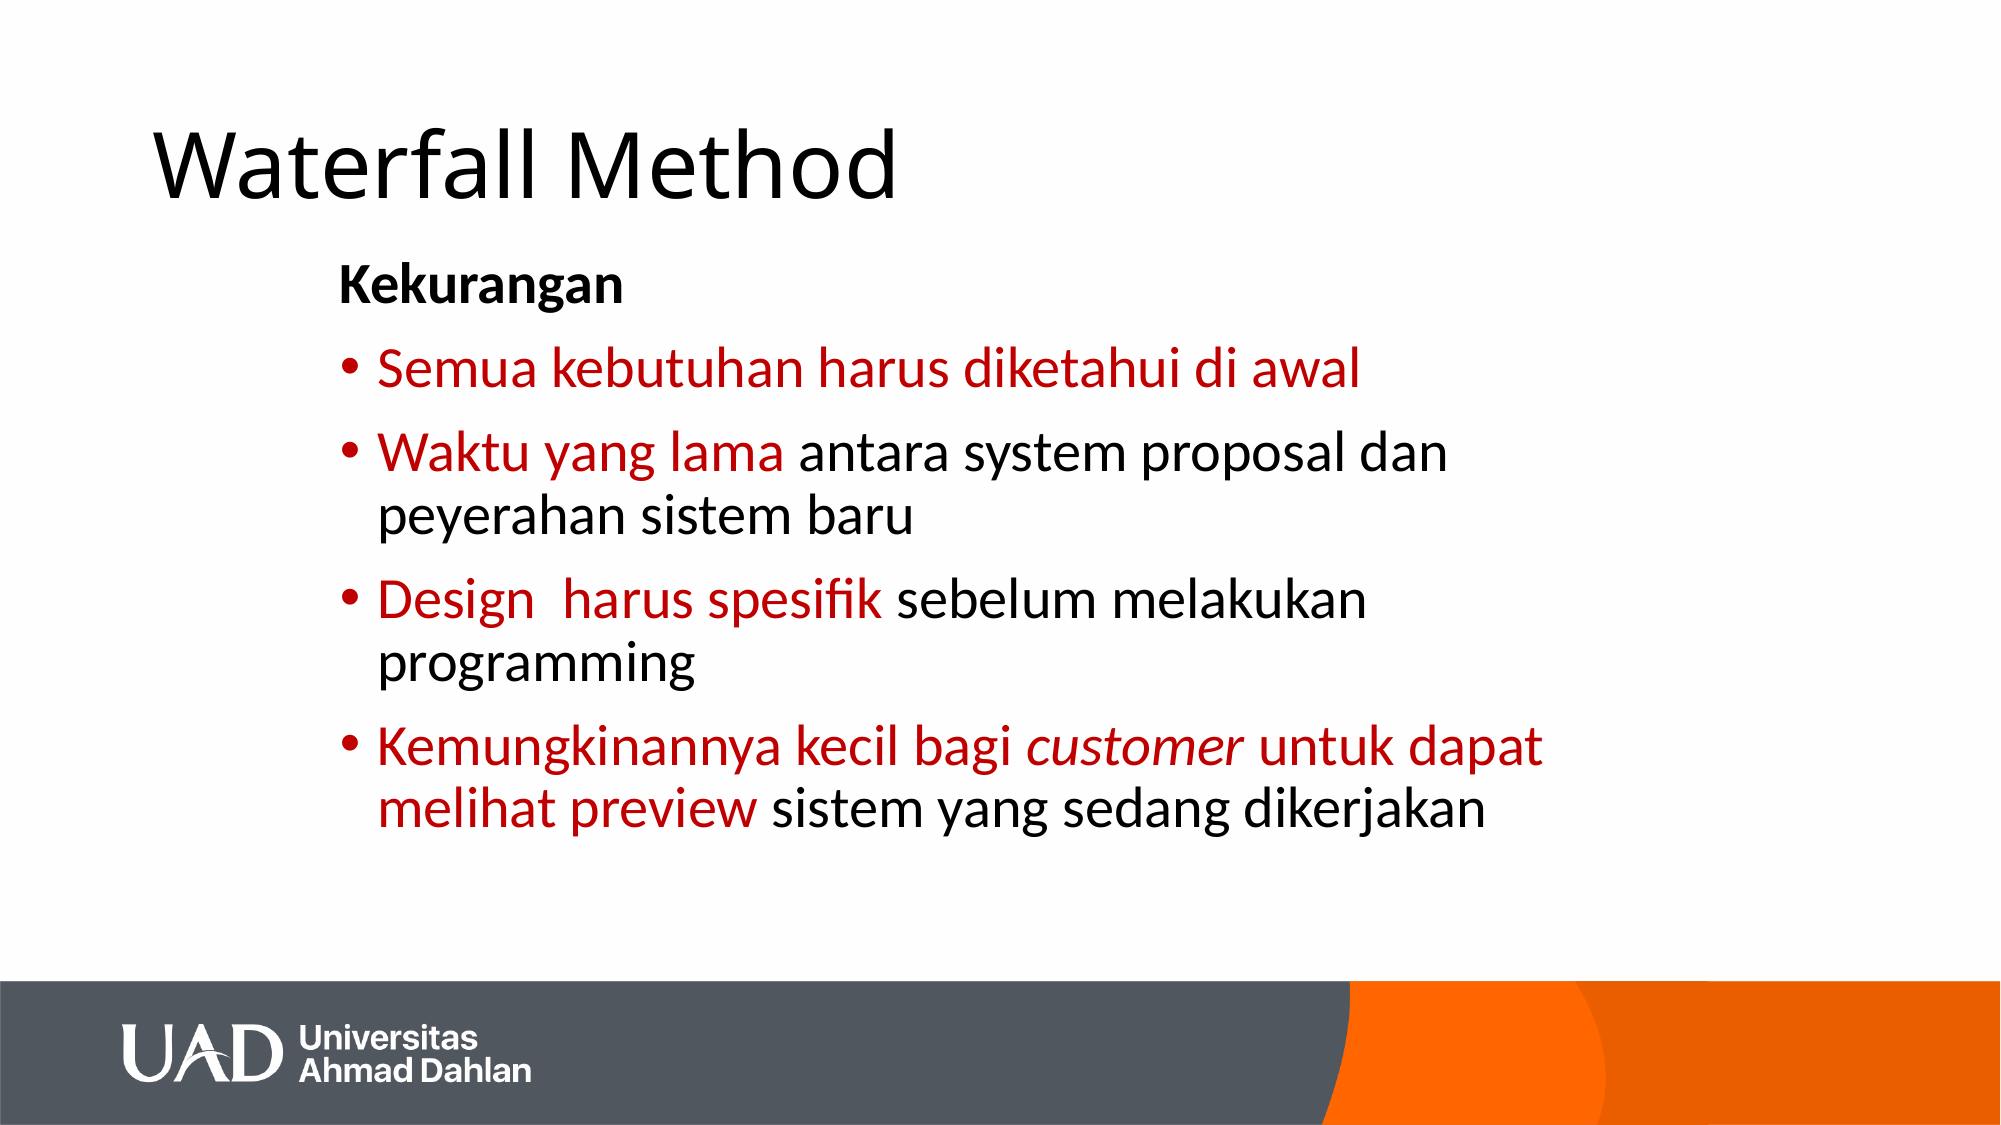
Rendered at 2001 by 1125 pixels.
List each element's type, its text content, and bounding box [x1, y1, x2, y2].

title Waterfall Method [137, 59, 1863, 278]
list Kekurangan Semua kebutuhan harus diketahui di awal Waktu yang lama antara system proposal dan peyerahan sistem baru Design harus spesifik sebelum melakukan programming Kemungkinannya kecil bagi customer untuk dapat melihat preview sistem yang sedang dikerjakan [324, 246, 1675, 963]
picture [0, 0, 2001, 1125]
